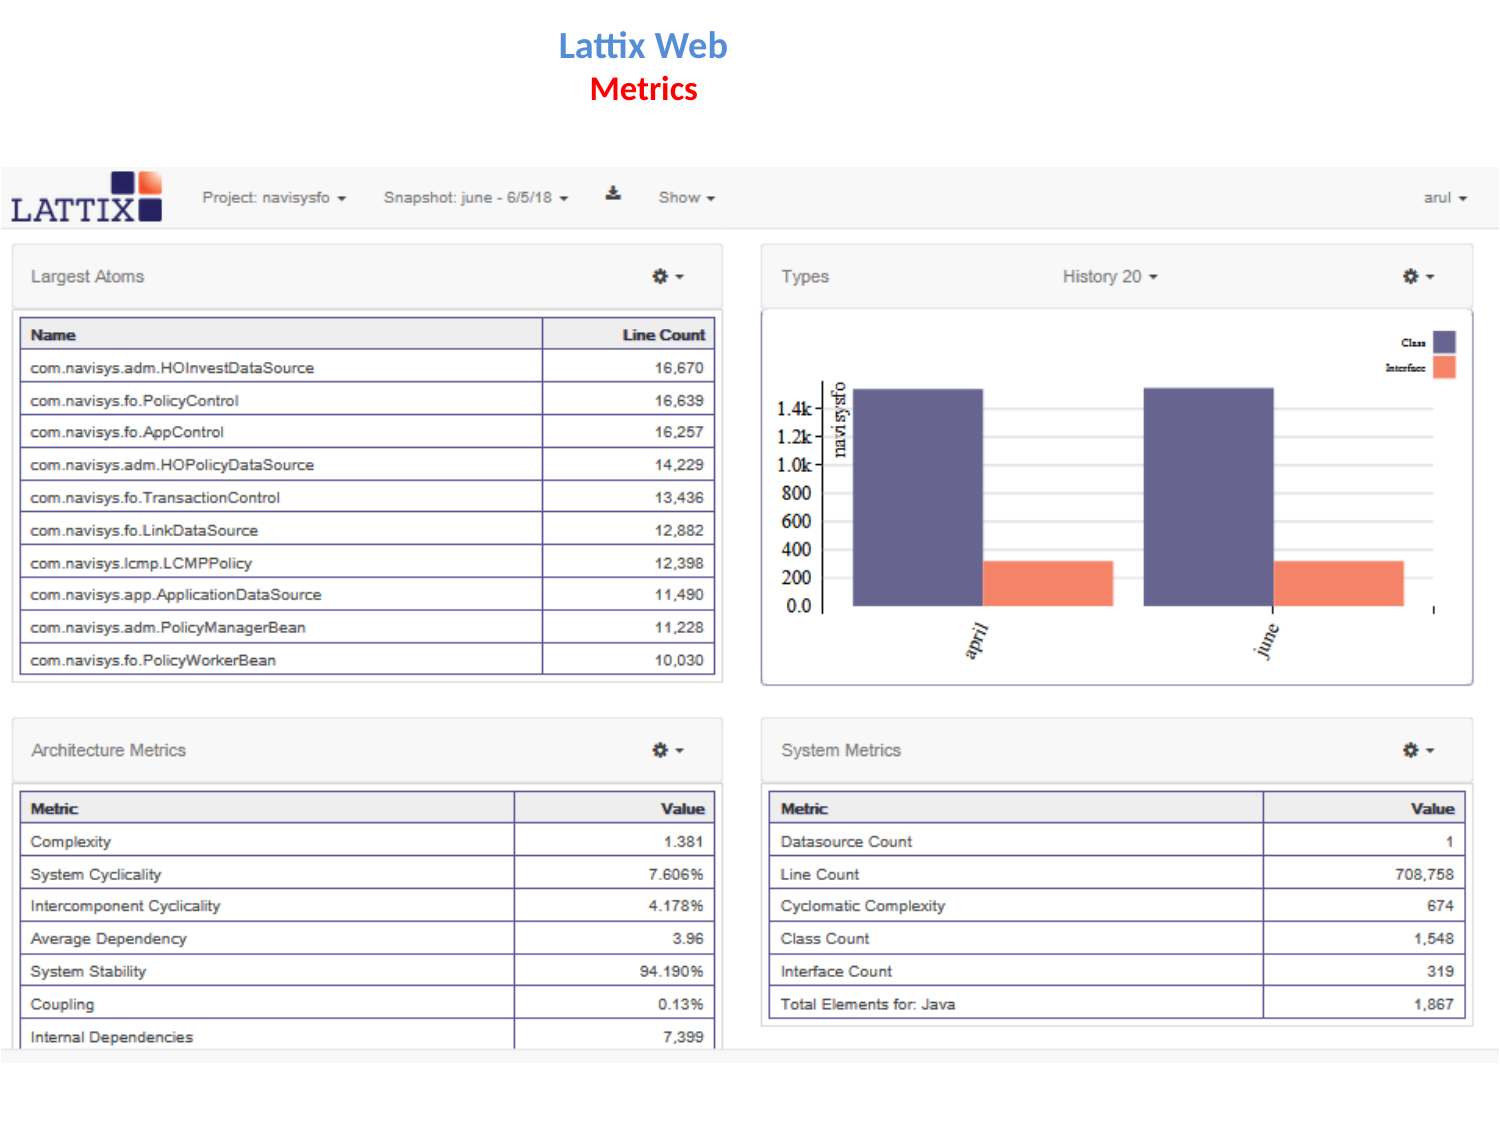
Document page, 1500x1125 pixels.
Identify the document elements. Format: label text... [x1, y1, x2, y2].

title Lattix Web Metrics [137, 75, 1150, 116]
text_box [0, 0, 1500, 75]
picture [1, 166, 1499, 1063]
